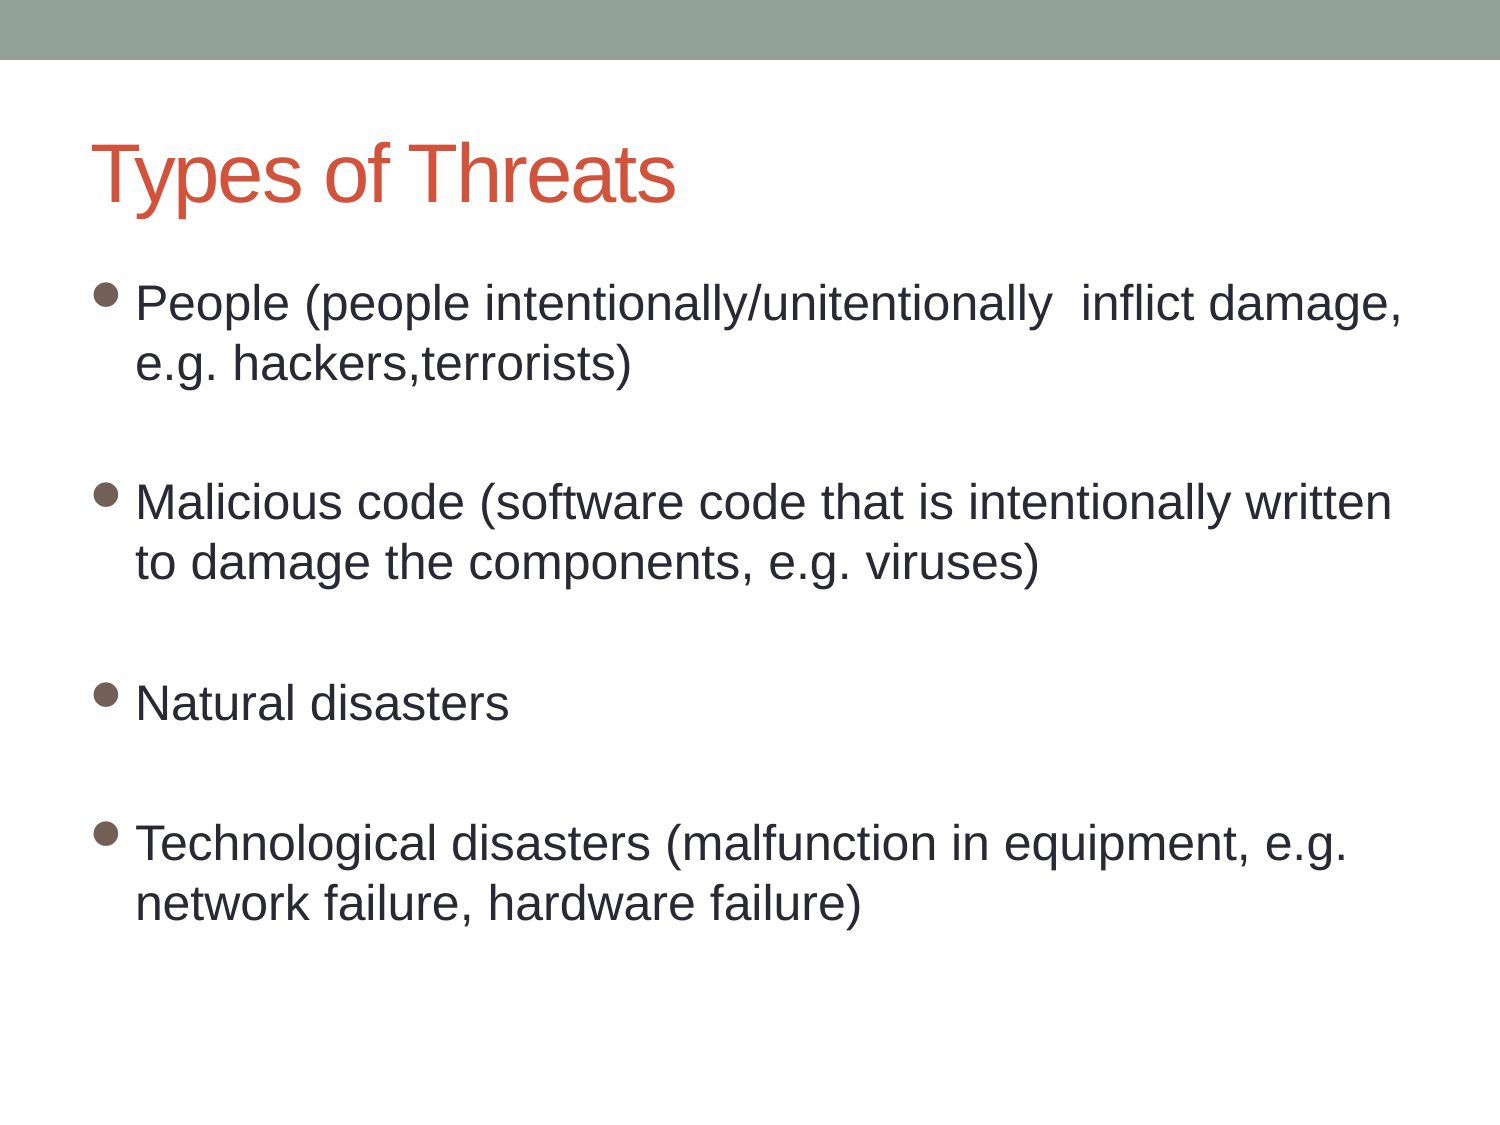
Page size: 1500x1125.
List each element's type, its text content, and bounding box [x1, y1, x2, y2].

list People (people intentionally/unitentionally inflict damage, e.g. hackers,terrorists) Malicious code (software code that is intentionally written to damage the components, e.g. viruses) Natural disasters Technological disasters (malfunction in equipment, e.g. network failure, hardware failure) [75, 262, 1425, 1063]
title Types of Threats [75, 87, 1425, 250]
